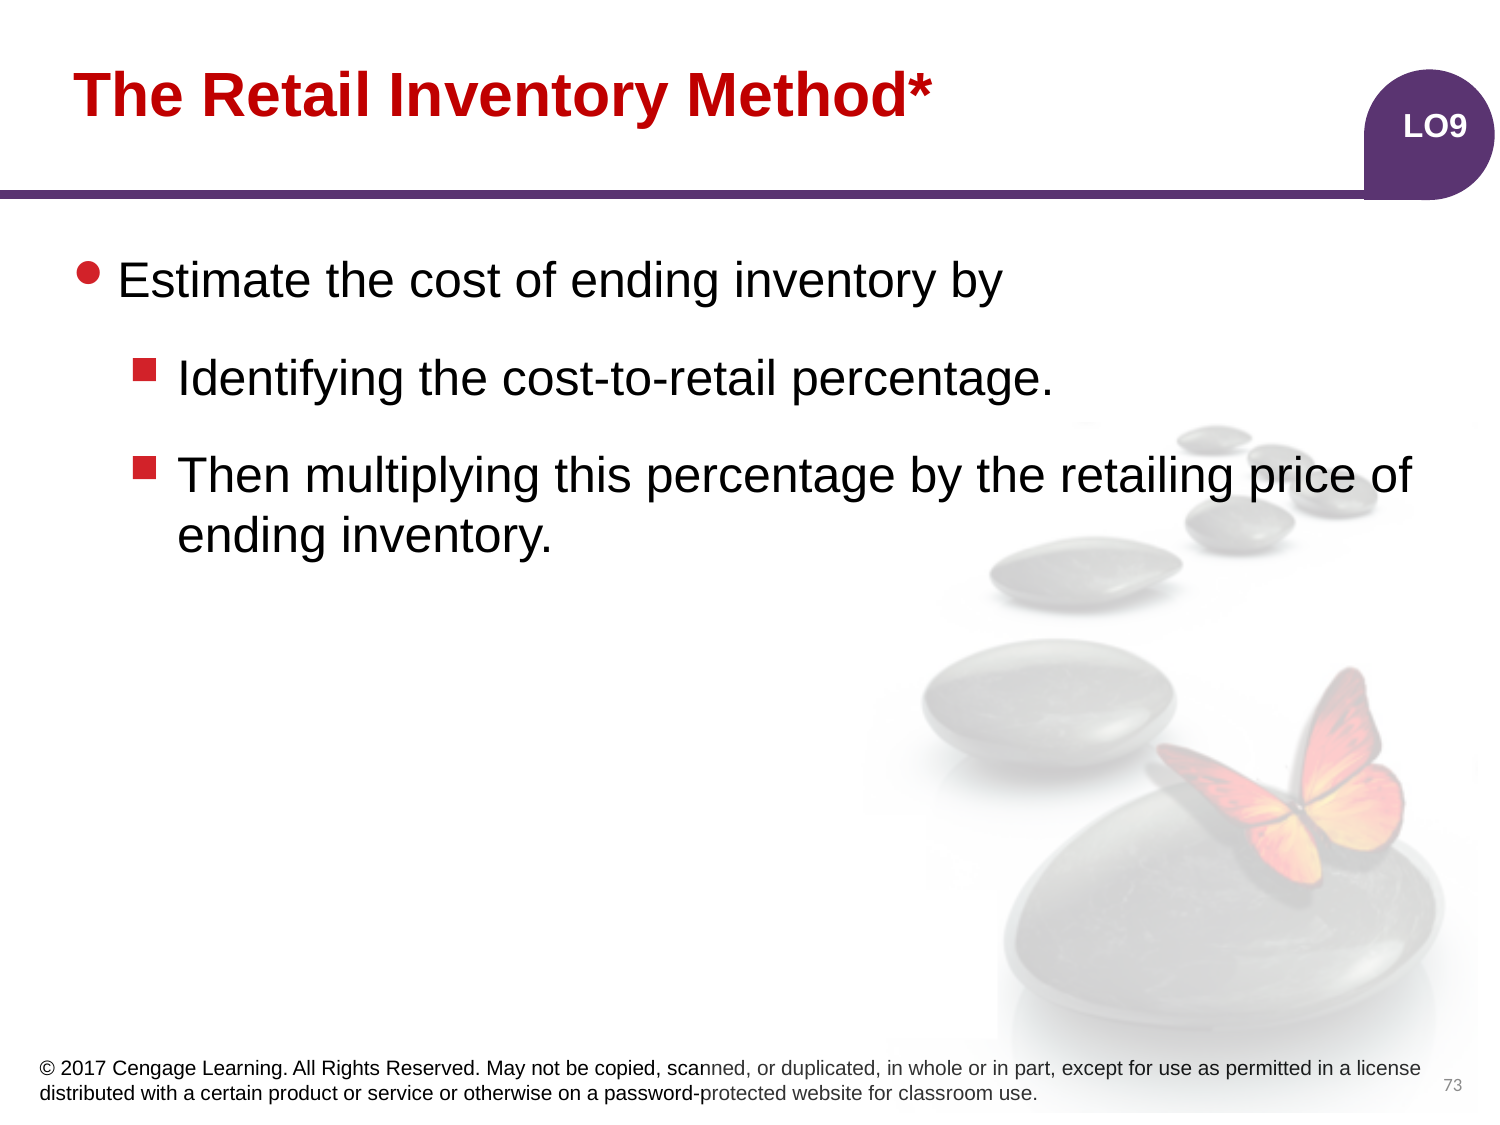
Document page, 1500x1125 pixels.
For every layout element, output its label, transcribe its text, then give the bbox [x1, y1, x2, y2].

picture [1026, 1064, 1037, 1075]
picture [831, 1089, 840, 1100]
picture [852, 1089, 862, 1100]
picture [825, 1064, 834, 1075]
picture [969, 1064, 979, 1075]
picture [924, 1060, 933, 1075]
picture [712, 1089, 718, 1100]
picture [819, 1085, 829, 1100]
picture [764, 1089, 774, 1100]
picture [953, 1089, 963, 1100]
picture [853, 1064, 863, 1075]
picture [1062, 1064, 1072, 1075]
picture [719, 1089, 729, 1100]
picture [1015, 1064, 1025, 1079]
picture [999, 1089, 1008, 1100]
text_box LO9 [1388, 97, 1483, 152]
picture [769, 1064, 775, 1075]
picture [864, 1060, 873, 1075]
picture [776, 1085, 785, 1100]
picture [1011, 1089, 1020, 1100]
picture [1128, 1060, 1134, 1075]
picture [846, 1062, 852, 1075]
picture [1106, 1064, 1116, 1079]
picture [875, 1089, 885, 1100]
picture [782, 1060, 791, 1075]
picture [704, 1064, 709, 1075]
picture [758, 1064, 768, 1075]
picture [808, 1089, 818, 1100]
picture [1135, 1064, 1139, 1075]
picture [892, 1064, 901, 1075]
picture [730, 1087, 736, 1100]
picture [952, 1064, 962, 1075]
picture [792, 1089, 807, 1100]
picture [704, 1089, 711, 1100]
picture [1038, 1062, 1050, 1075]
picture [1117, 1062, 1123, 1075]
picture [998, 1064, 1007, 1075]
picture [734, 1060, 743, 1075]
picture [1021, 1089, 1031, 1100]
picture [793, 1064, 802, 1075]
slide_number 73 [1139, 1042, 1478, 1103]
picture [965, 1089, 975, 1100]
title The Retail Inventory Method* [58, 40, 1365, 152]
picture [899, 1089, 908, 1100]
picture [914, 1089, 934, 1100]
picture [1074, 1064, 1083, 1075]
picture [868, 1085, 874, 1100]
picture [936, 1064, 946, 1075]
picture [757, 1087, 763, 1100]
picture [748, 1089, 757, 1100]
picture [946, 1089, 952, 1100]
picture [1084, 1064, 1093, 1075]
picture [886, 1089, 892, 1100]
list Estimate the cost of ending inventory by Identifying the cost-to-retail percentage. Then multiplying this percentage by the retailing price of ending inventory. [58, 240, 1439, 1014]
picture [980, 1064, 986, 1075]
picture [976, 1089, 991, 1100]
picture [723, 1064, 733, 1075]
picture [1095, 1064, 1105, 1075]
picture [805, 1064, 815, 1079]
picture [736, 1089, 746, 1100]
picture [845, 1087, 851, 1100]
picture [908, 1064, 923, 1075]
picture [936, 1089, 945, 1100]
picture [836, 1064, 847, 1075]
picture [712, 1064, 721, 1075]
